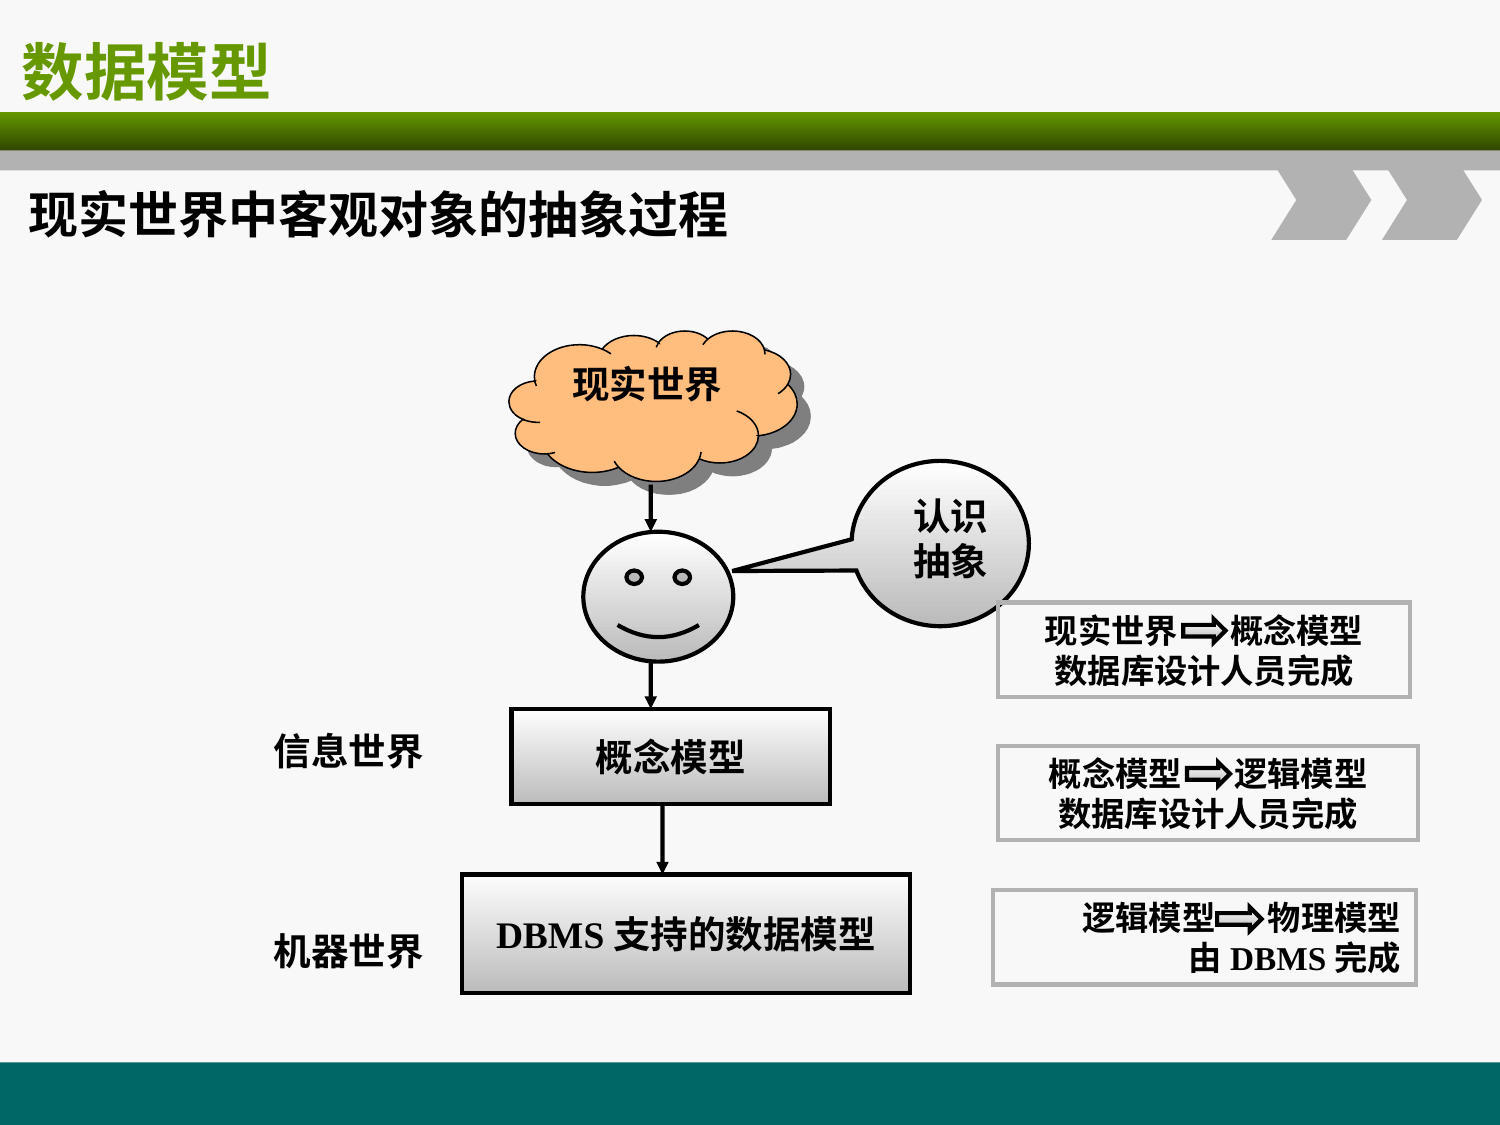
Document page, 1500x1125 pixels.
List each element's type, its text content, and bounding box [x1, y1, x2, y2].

text_box 机器世界 [146, 921, 439, 981]
text_box 信息世界 [146, 720, 439, 780]
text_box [997, 889, 1411, 990]
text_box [997, 745, 1419, 846]
text_box [583, 531, 734, 662]
text_box 现实世界 [508, 331, 798, 482]
text_box [644, 484, 657, 532]
text_box 现实世界中客观对象的抽象过程 [13, 176, 744, 251]
text_box 概念模型 [511, 709, 831, 804]
text_box [644, 661, 657, 709]
text_box [656, 803, 669, 875]
text_box 认识 抽象 [732, 460, 1029, 627]
title 数据模型 [6, 20, 1439, 121]
text_box DBMS支持的数据模型 [461, 874, 911, 993]
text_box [997, 602, 1411, 703]
